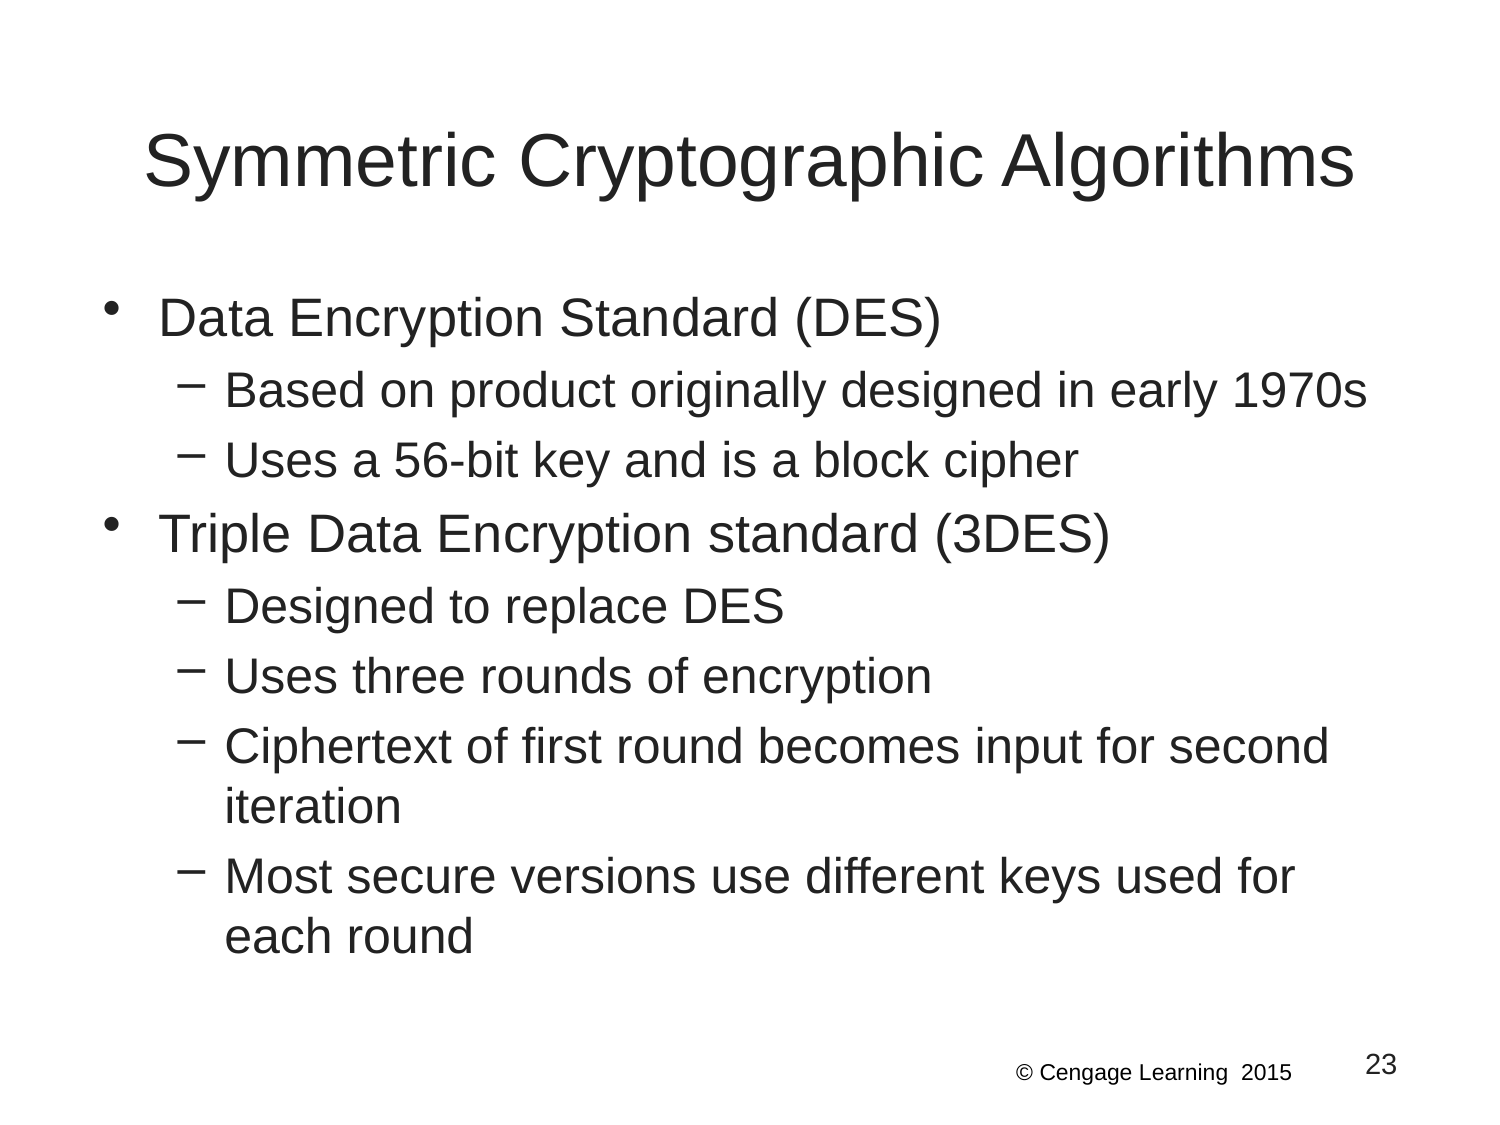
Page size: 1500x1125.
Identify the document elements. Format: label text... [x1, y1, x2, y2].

slide_number 23 [1312, 1037, 1413, 1101]
list Data Encryption Standard (DES) Based on product originally designed in early 1970s Uses a 56-bit key and is a block cipher Triple Data Encryption standard (3DES) Designed to replace DES Uses three rounds of encryption Ciphertext of first round becomes input for second iteration Most secure versions use different keys used for each round [87, 275, 1413, 1025]
title Symmetric Cryptographic Algorithms [87, 62, 1413, 250]
